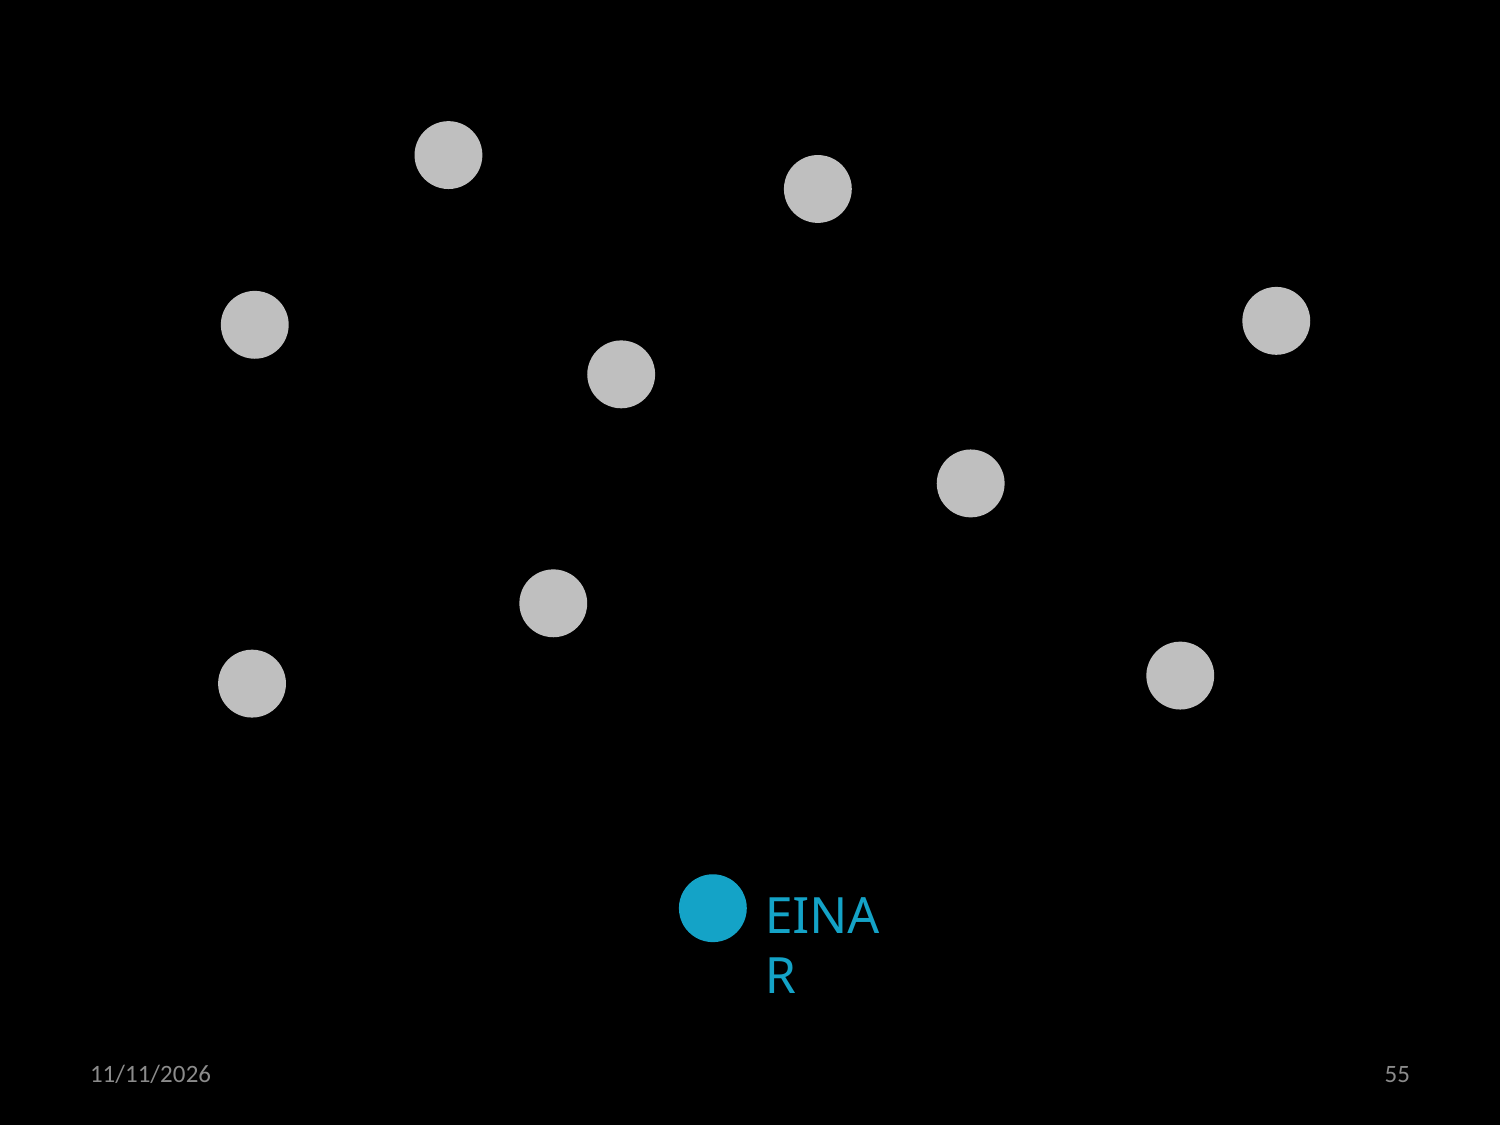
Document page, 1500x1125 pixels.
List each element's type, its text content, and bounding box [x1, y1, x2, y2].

text_box [586, 339, 656, 410]
text_box [935, 448, 1006, 519]
text_box [1145, 640, 1215, 711]
text_box [783, 154, 853, 224]
text_box [518, 568, 589, 639]
text_box [1241, 286, 1312, 356]
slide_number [75, 1042, 425, 1103]
text_box [217, 648, 287, 719]
text_box [413, 120, 484, 190]
text_box EINAR [750, 875, 925, 1011]
slide_number 55 [1074, 1042, 1425, 1103]
text_box [678, 873, 748, 943]
text_box [220, 290, 290, 360]
